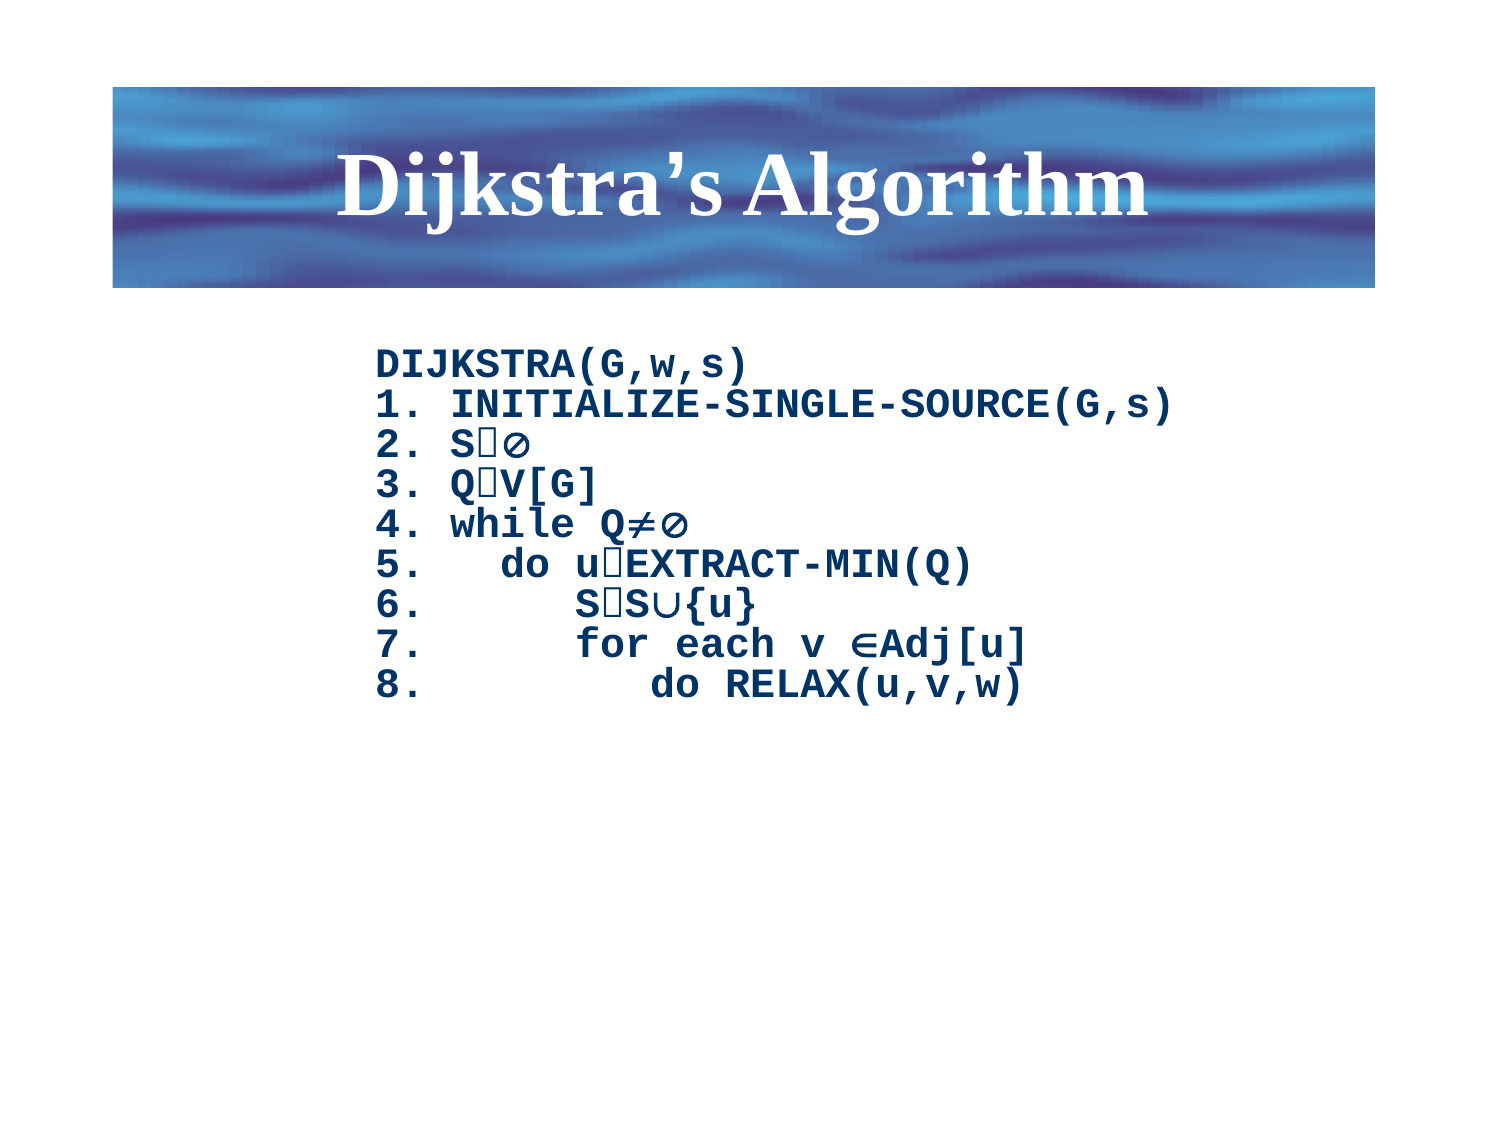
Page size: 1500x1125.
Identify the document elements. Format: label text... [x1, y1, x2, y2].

text_box DIJKSTRA(G,w,s) INITIALIZE-SINGLE-SOURCE(G,s) S QV[G] while Q 5. do uEXTRACT-MIN(Q) 6. SS{u} 7. for each v Adj[u] 8. do RELAX(u,v,w) [360, 338, 1341, 965]
title Dijkstra’s Algorithm [112, 87, 1375, 288]
